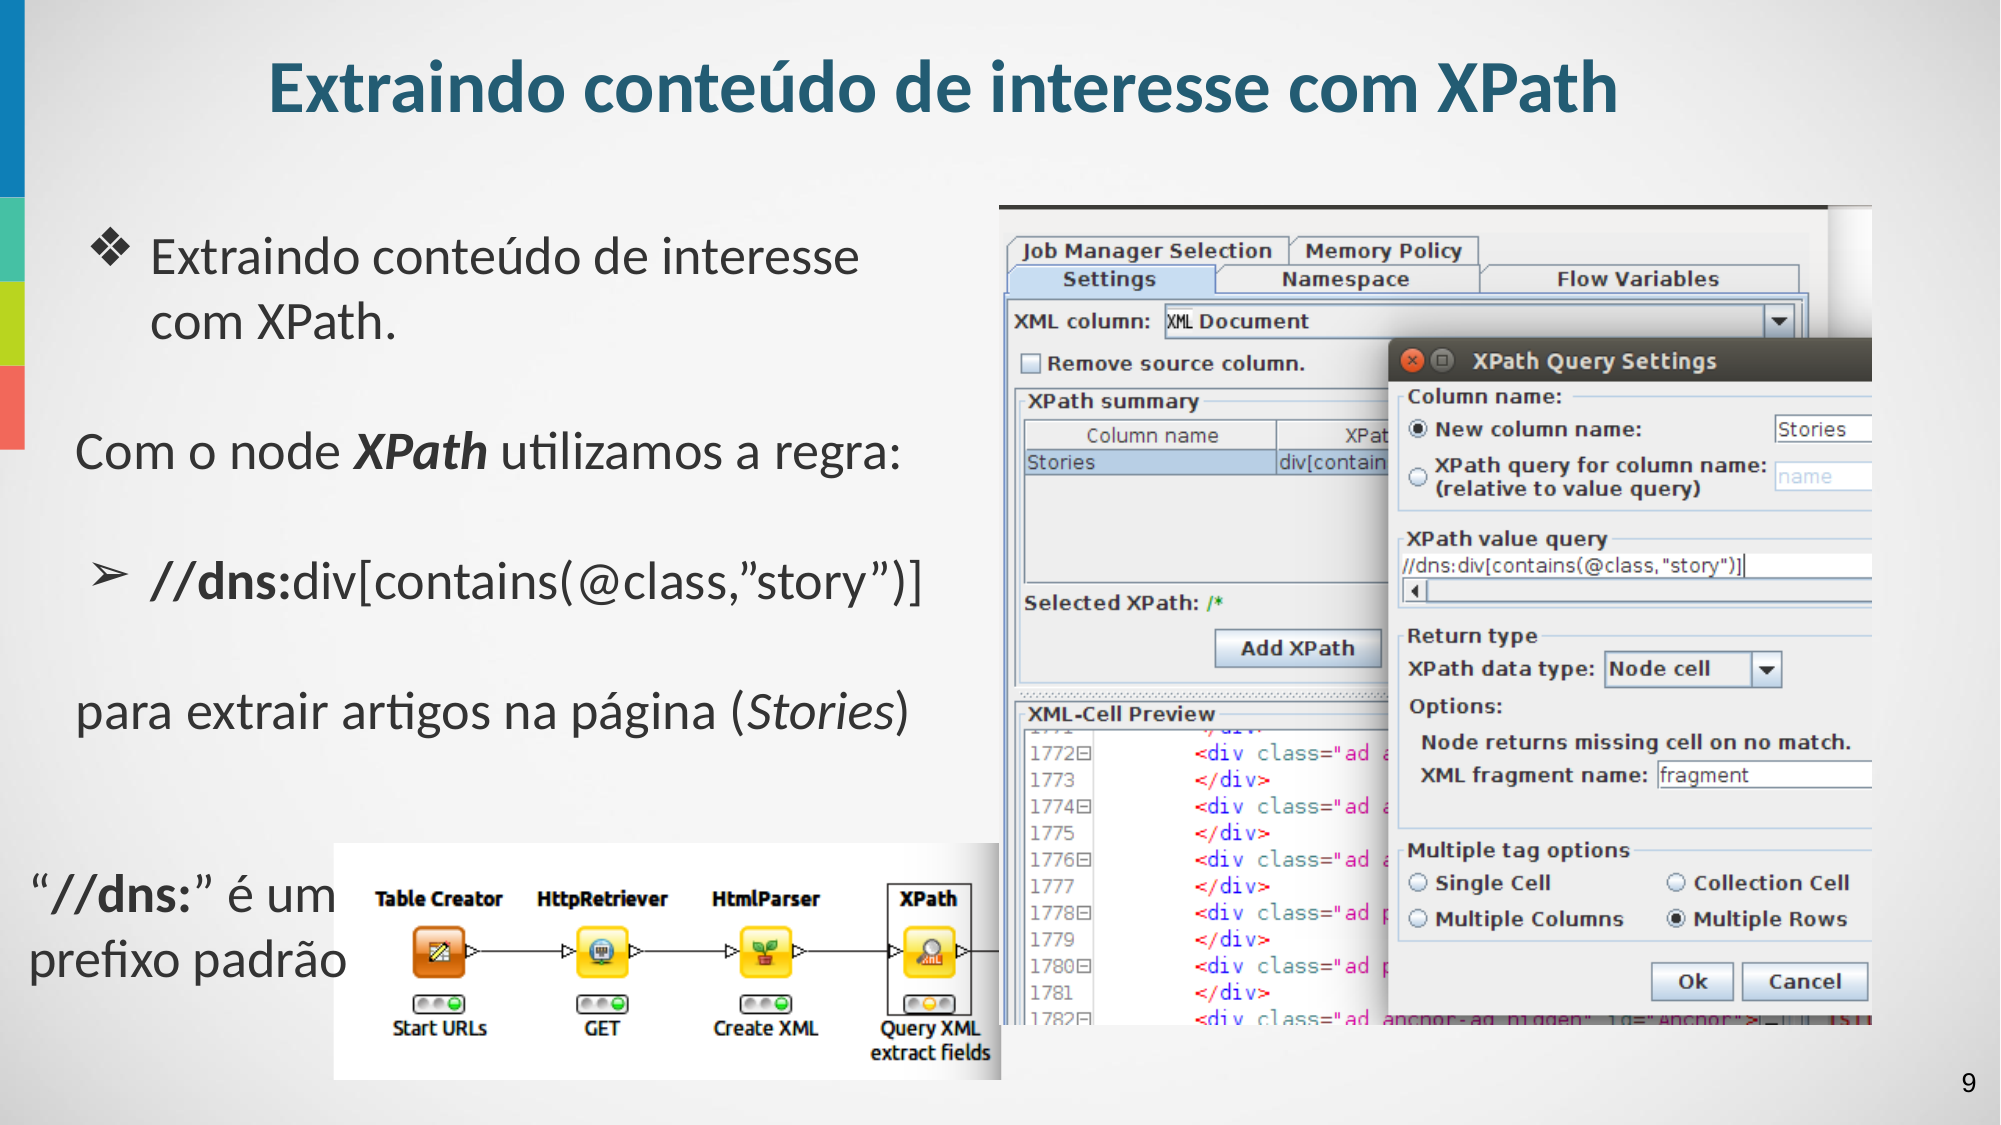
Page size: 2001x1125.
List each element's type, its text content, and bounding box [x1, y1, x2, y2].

slide_number ‹#› [1871, 1038, 1992, 1125]
text_box Extraindo conteúdo de interesse com XPath [194, 29, 1695, 159]
text_box “//dns:” é um prefixo padrão [13, 843, 331, 1031]
picture [0, 0, 2001, 1125]
text_box Extraindo conteúdo de interesse com XPath. Com o node XPath utilizamos a regra: //dns:div[contains(@class,”story”)] para extrair artigos na página (Stories) [60, 205, 965, 772]
